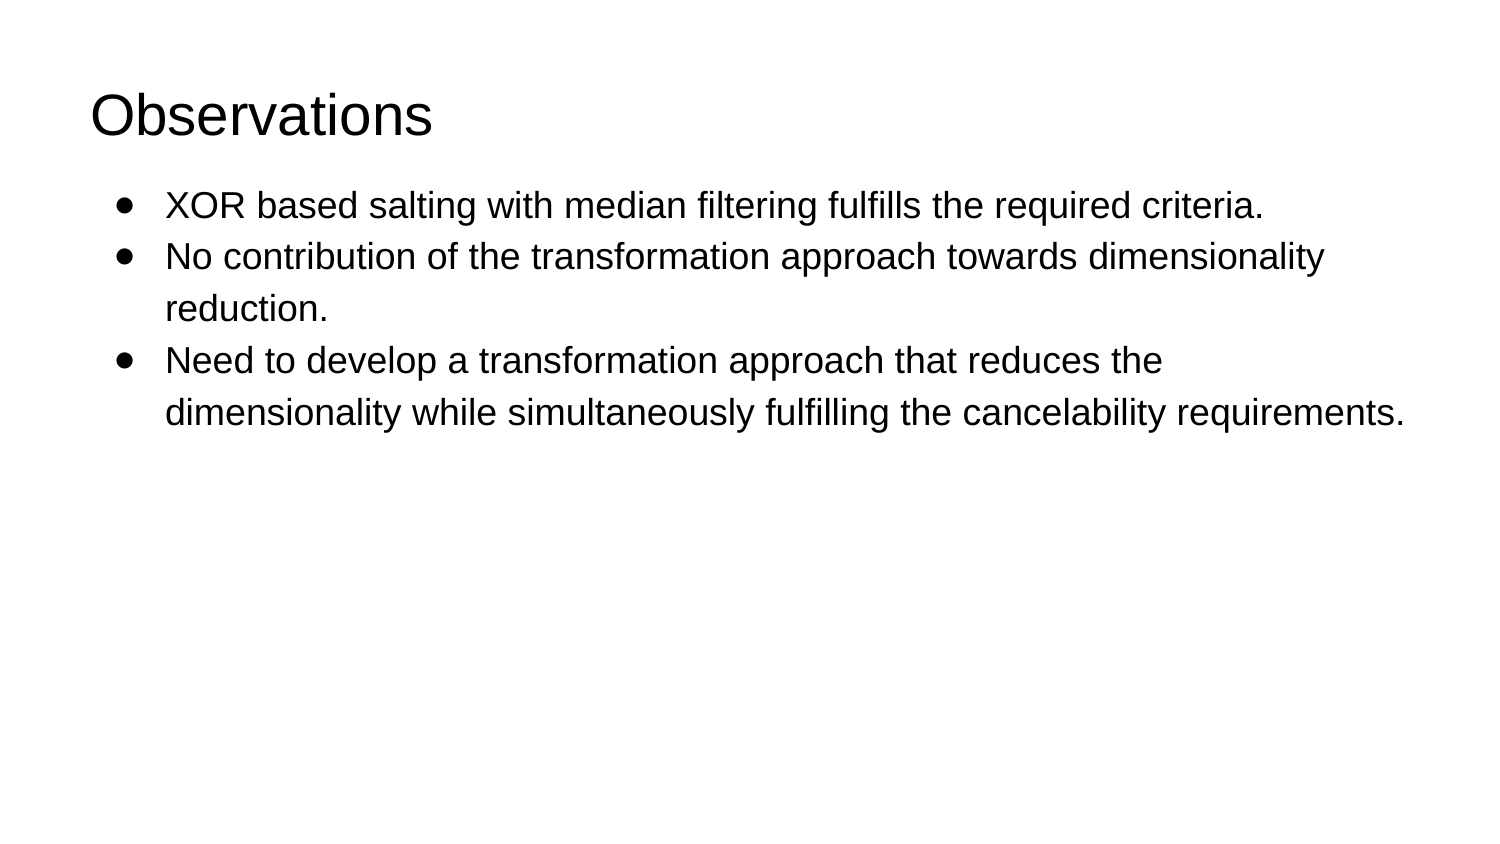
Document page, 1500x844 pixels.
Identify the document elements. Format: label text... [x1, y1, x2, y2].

title Observations [75, 32, 1425, 155]
list XOR based salting with median filtering fulfills the required criteria. No contribution of the transformation approach towards dimensionality reduction. Need to develop a transformation approach that reduces the dimensionality while simultaneously fulfilling the cancelability requirements. [75, 166, 1425, 774]
